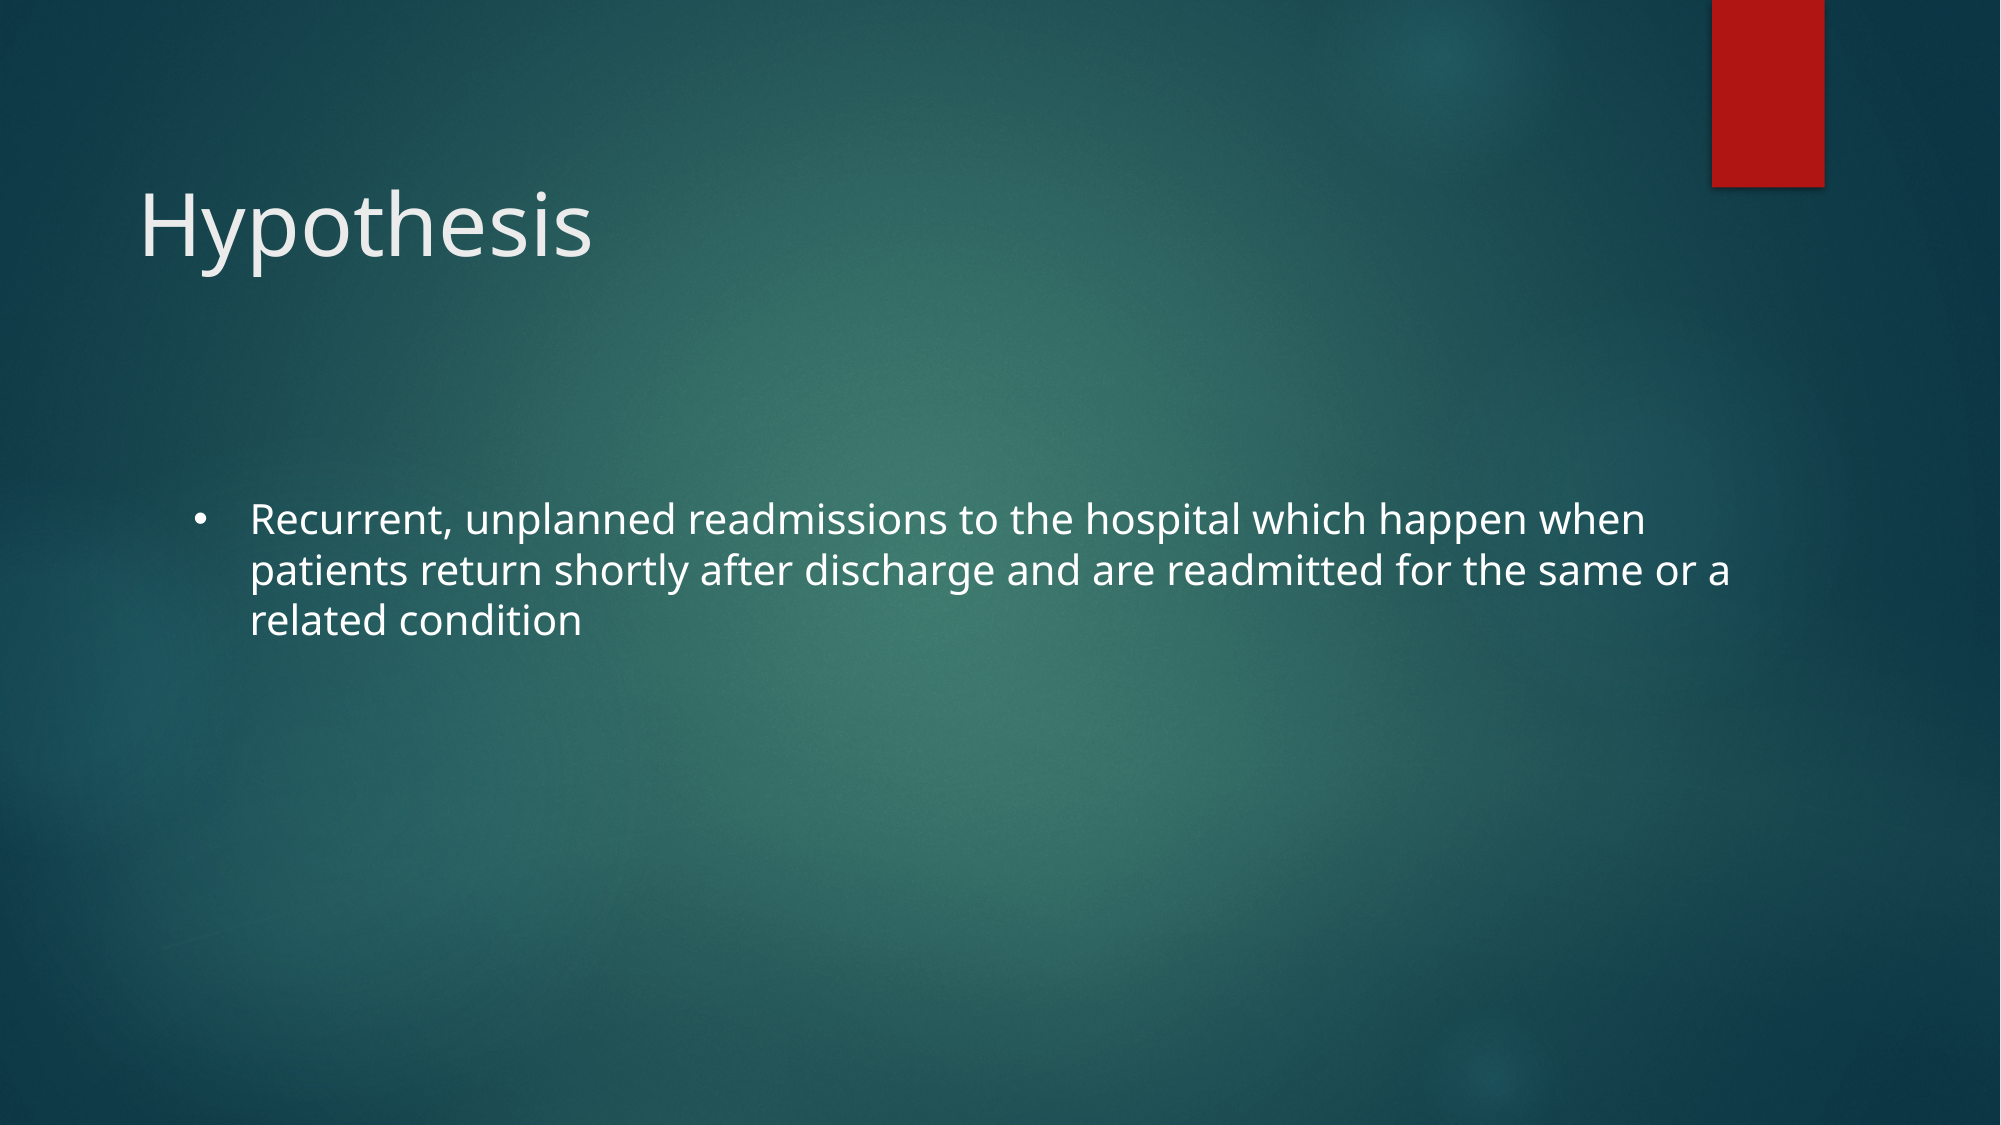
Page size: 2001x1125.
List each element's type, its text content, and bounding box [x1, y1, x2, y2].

title Hypothesis [122, 161, 1665, 391]
picture [0, 0, 2001, 1125]
list Recurrent, unplanned readmissions to the hospital which happen when patients return shortly after discharge and are readmitted for the same or a related condition [178, 485, 1822, 1125]
